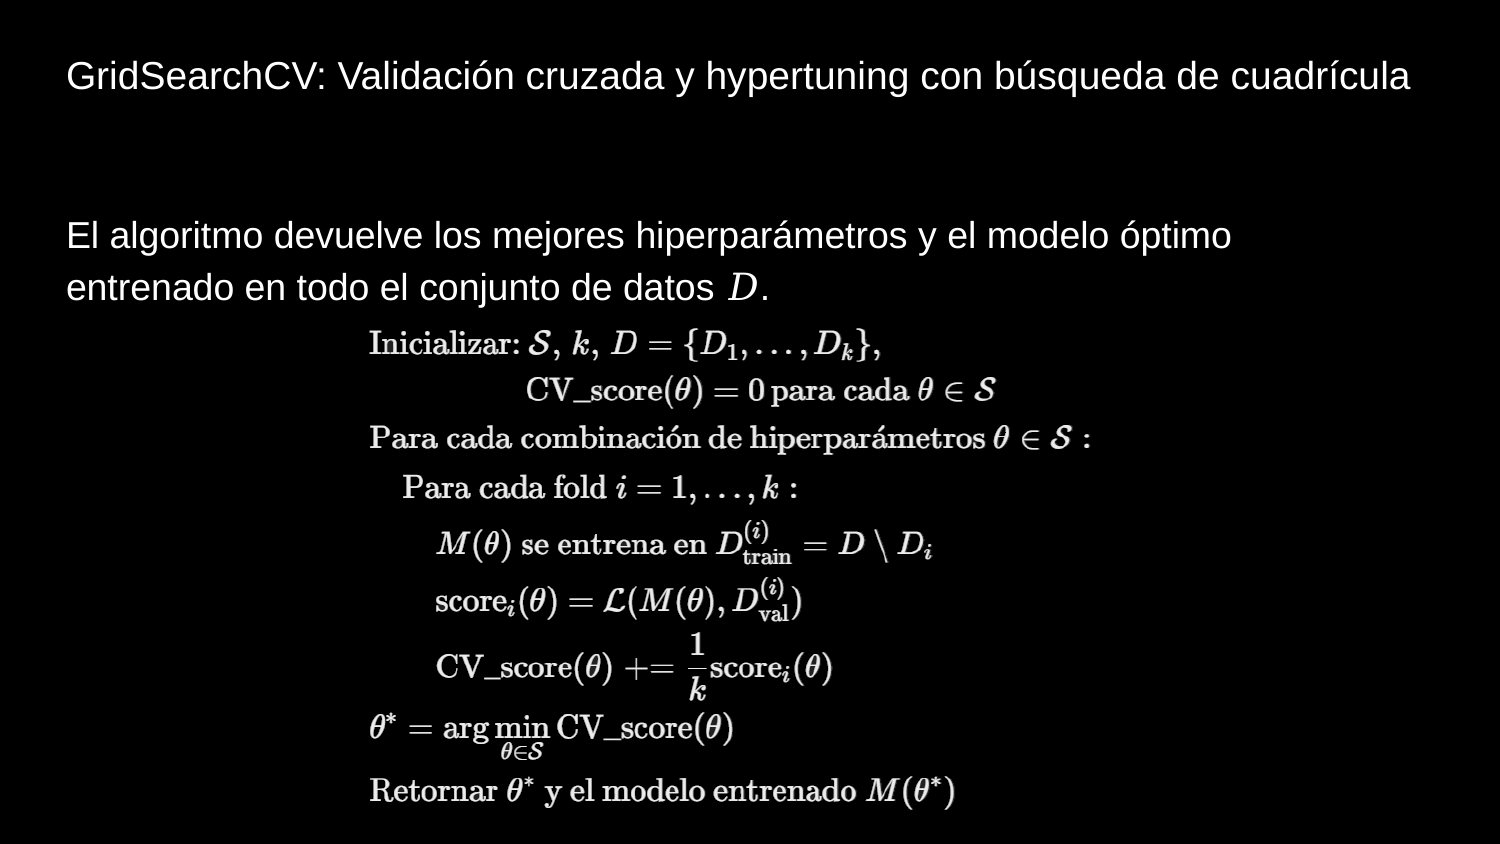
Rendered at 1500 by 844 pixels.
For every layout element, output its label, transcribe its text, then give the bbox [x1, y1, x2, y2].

title GridSearchCV: Validación cruzada y hypertuning con búsqueda de cuadrícula [51, 35, 1449, 130]
list El algoritmo devuelve los mejores hiperparámetros y el modelo óptimo entrenado en todo el conjunto de datos 𝐷. [51, 189, 1378, 817]
picture [349, 322, 1099, 817]
